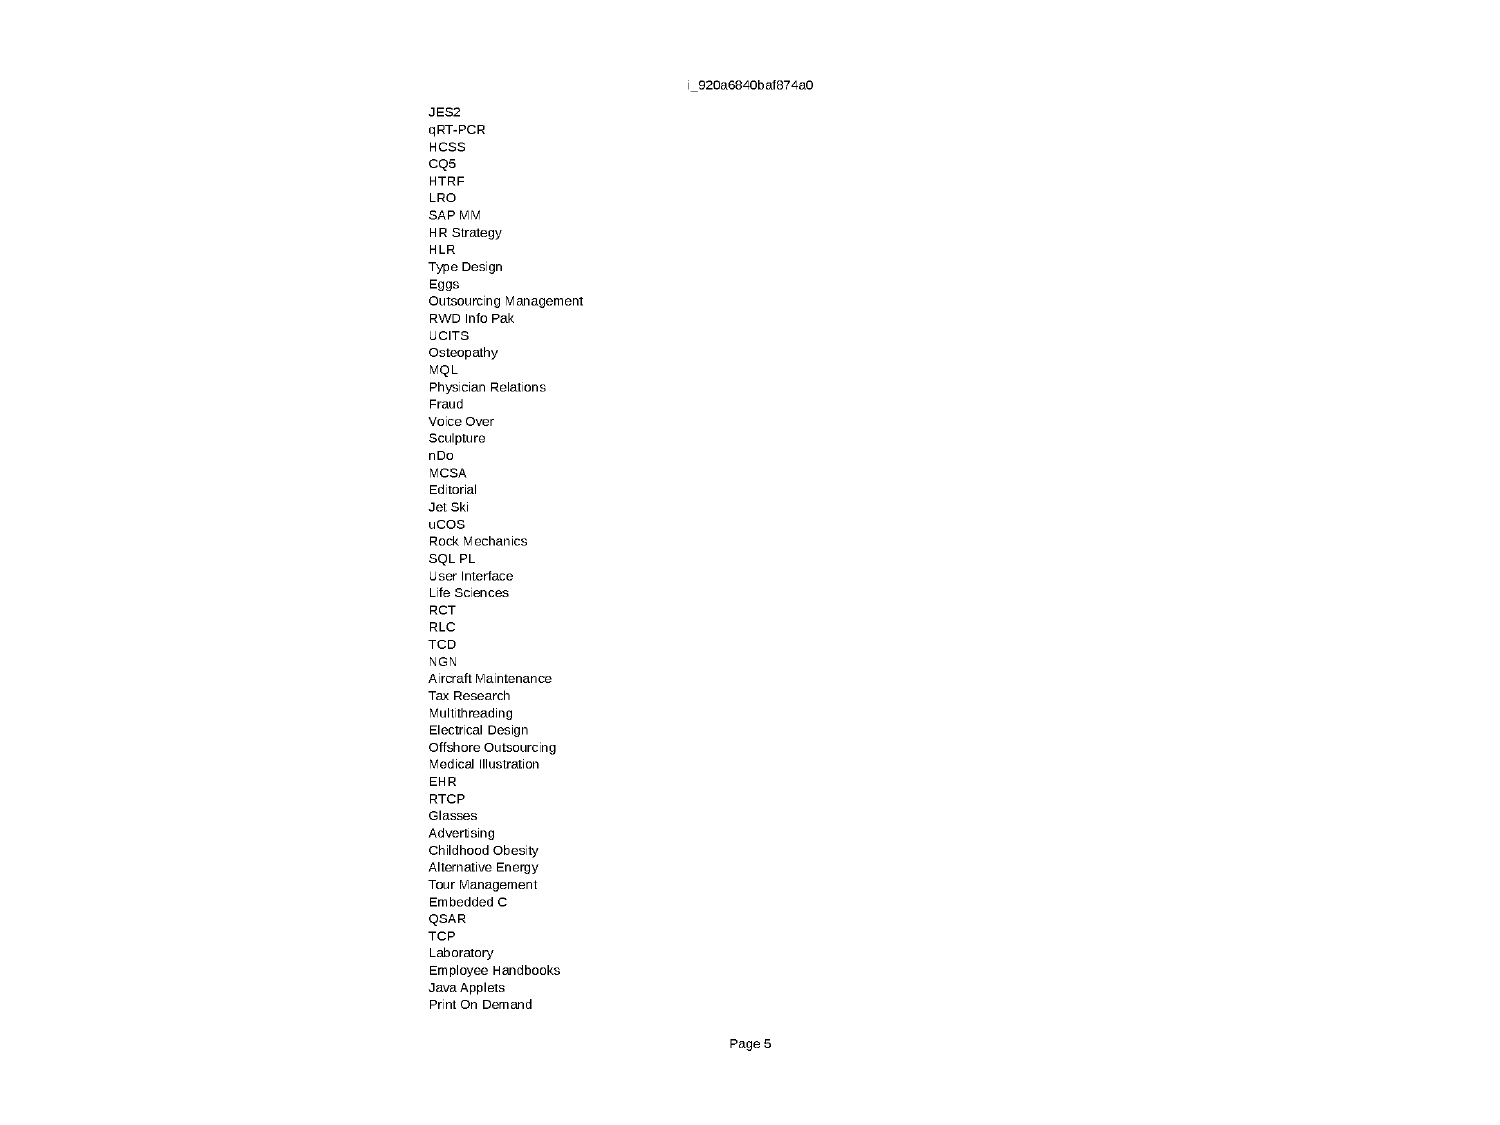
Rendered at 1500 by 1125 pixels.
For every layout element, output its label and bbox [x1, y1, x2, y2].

picture [351, 0, 1149, 1125]
